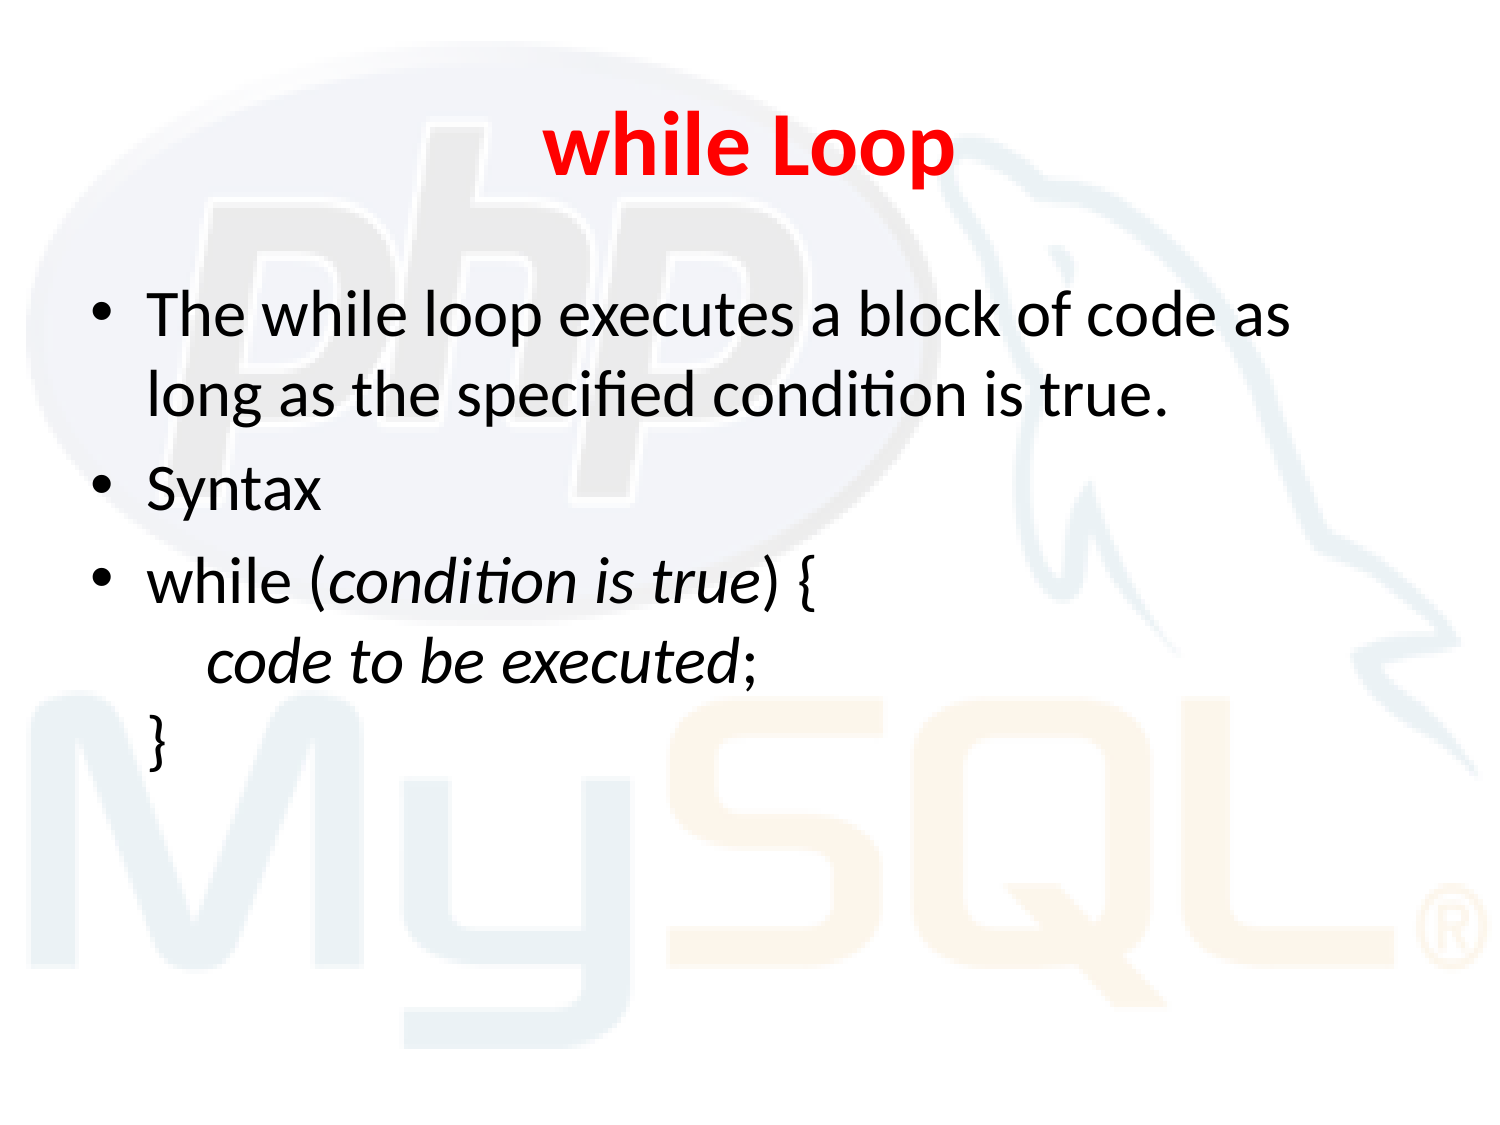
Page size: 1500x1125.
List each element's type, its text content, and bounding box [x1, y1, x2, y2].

list The while loop executes a block of code as long as the specified condition is true. Syntax while (condition is true) { code to be executed; } [75, 262, 1425, 1005]
title while Loop [75, 45, 1425, 233]
